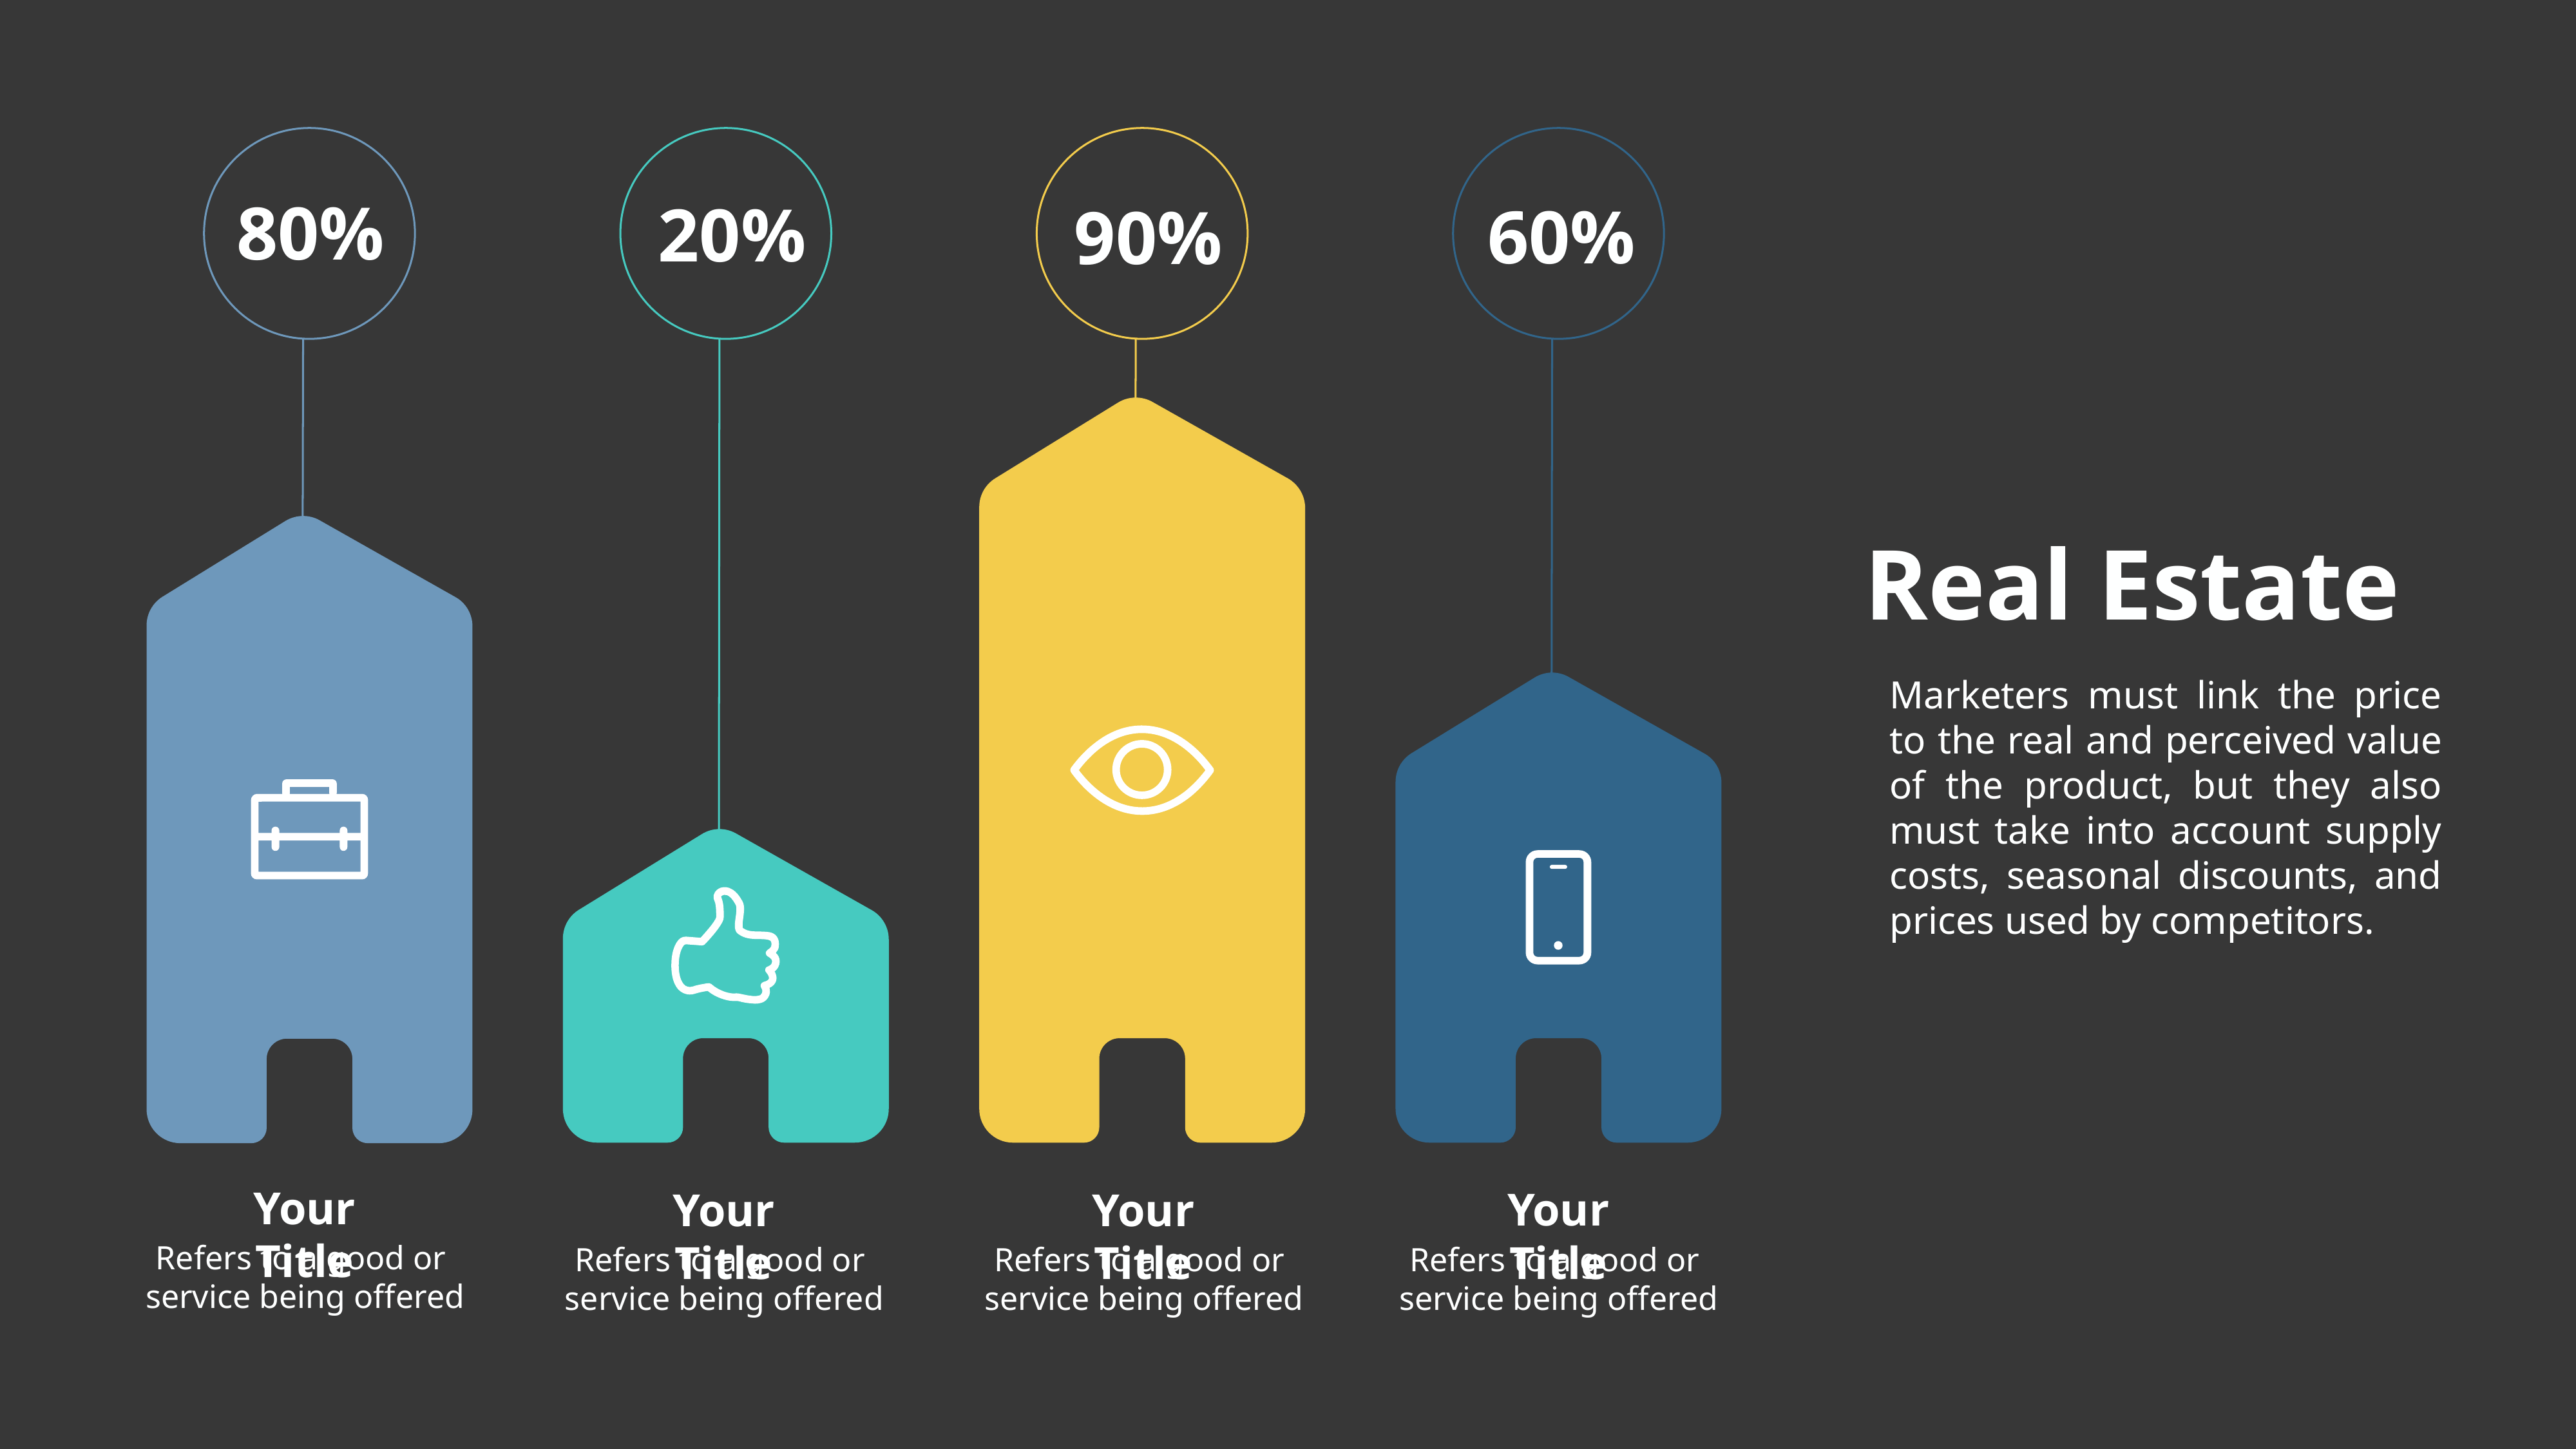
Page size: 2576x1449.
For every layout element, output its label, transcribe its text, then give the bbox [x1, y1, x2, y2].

text_box [632, 128, 819, 184]
text_box Refers to a good or service being offered [973, 1235, 1314, 1322]
text_box [631, 281, 820, 339]
text_box Your Title [1447, 1177, 1670, 1234]
text_box 90% [1041, 187, 1255, 284]
text_box [1525, 850, 1592, 965]
text_box Your Title [613, 1177, 835, 1235]
text_box [1070, 725, 1214, 815]
text_box Refers to a good or service being offered [135, 1233, 475, 1320]
text_box Real Estate [1855, 518, 2409, 644]
text_box [251, 779, 368, 880]
text_box Refers to a good or service being offered [554, 1235, 895, 1322]
text_box [1549, 864, 1567, 869]
text_box [1049, 284, 1235, 339]
text_box [1112, 740, 1172, 799]
text_box Your Title [1032, 1177, 1255, 1235]
text_box [214, 279, 405, 339]
text_box Refers to a good or service being offered [1389, 1234, 1729, 1321]
text_box [1464, 128, 1653, 186]
text_box 60% [1455, 186, 1668, 283]
text_box [620, 203, 625, 264]
text_box Marketers must link the price to the real and perceived value of the product, but they also must take into account supply costs, seasonal discounts, and prices used by competitors. [1880, 666, 2452, 947]
text_box [1465, 283, 1652, 339]
text_box [146, 516, 473, 1144]
text_box 80% [204, 182, 418, 279]
text_box [217, 128, 402, 182]
text_box [1395, 672, 1722, 1143]
text_box [671, 887, 780, 1004]
text_box [1047, 128, 1237, 187]
text_box [562, 829, 889, 1143]
text_box [979, 397, 1306, 1143]
text_box 20% [625, 184, 839, 281]
text_box Your Title [193, 1175, 416, 1233]
text_box [1554, 941, 1563, 950]
text_box [1036, 204, 1041, 263]
